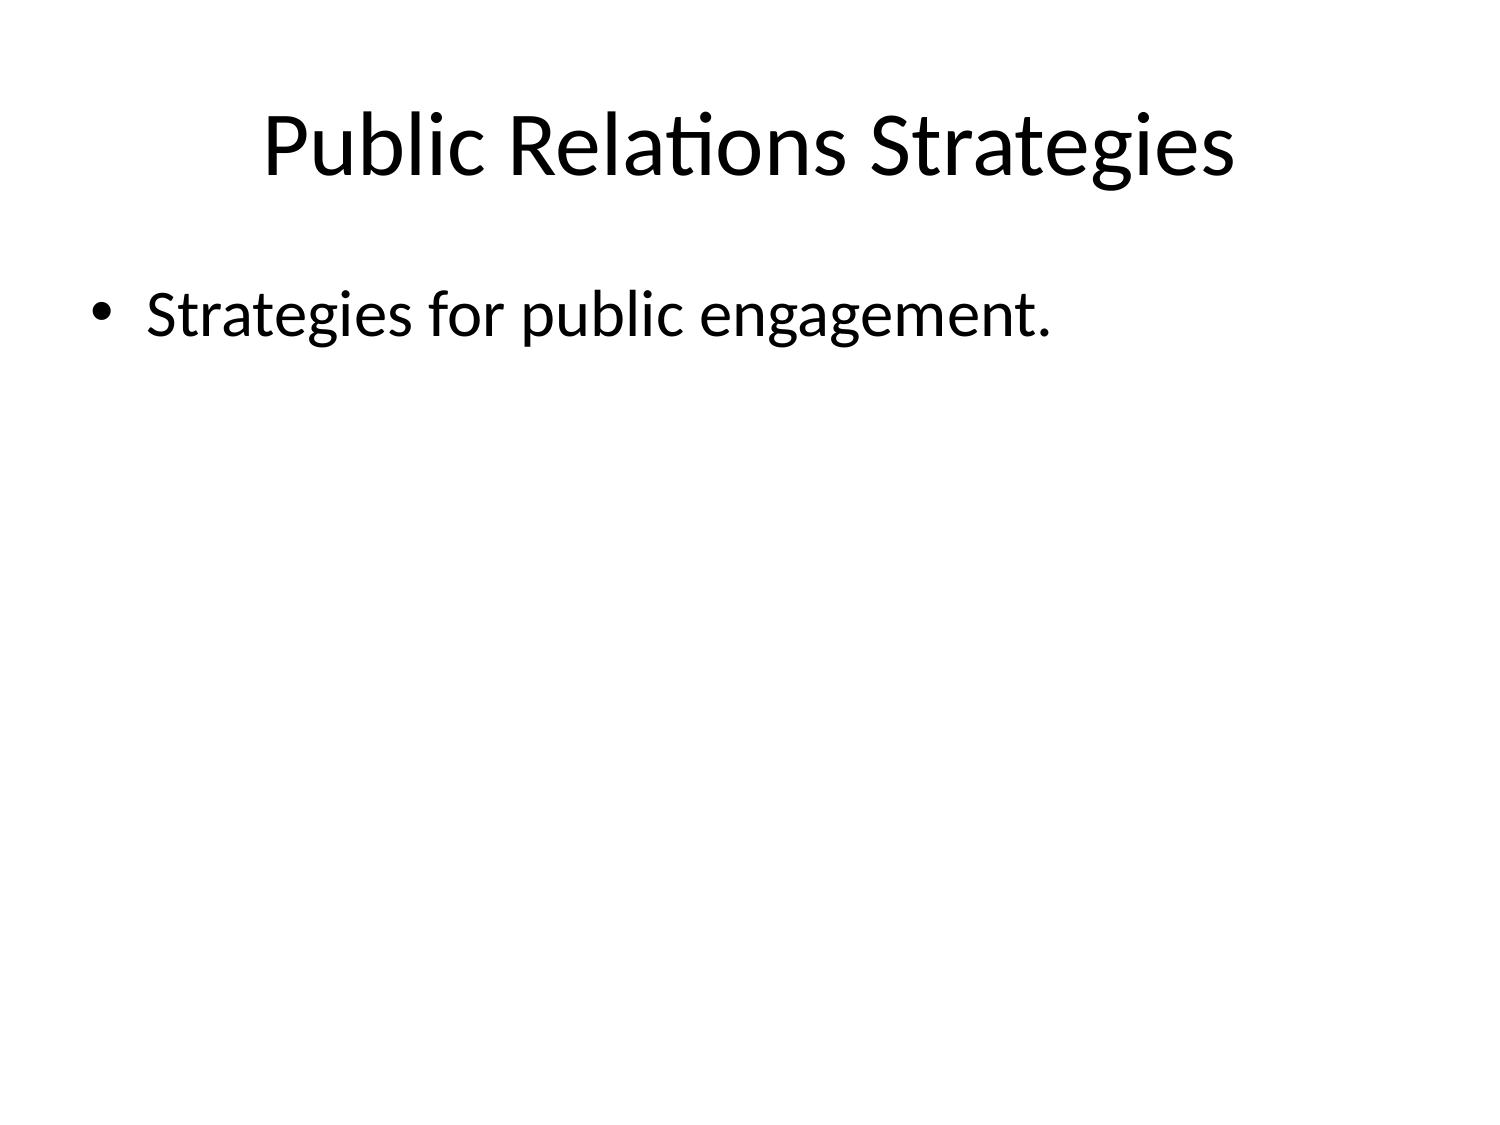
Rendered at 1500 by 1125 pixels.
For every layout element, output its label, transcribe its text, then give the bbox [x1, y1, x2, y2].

list Strategies for public engagement. [75, 262, 1425, 1005]
title Public Relations Strategies [75, 45, 1425, 233]
